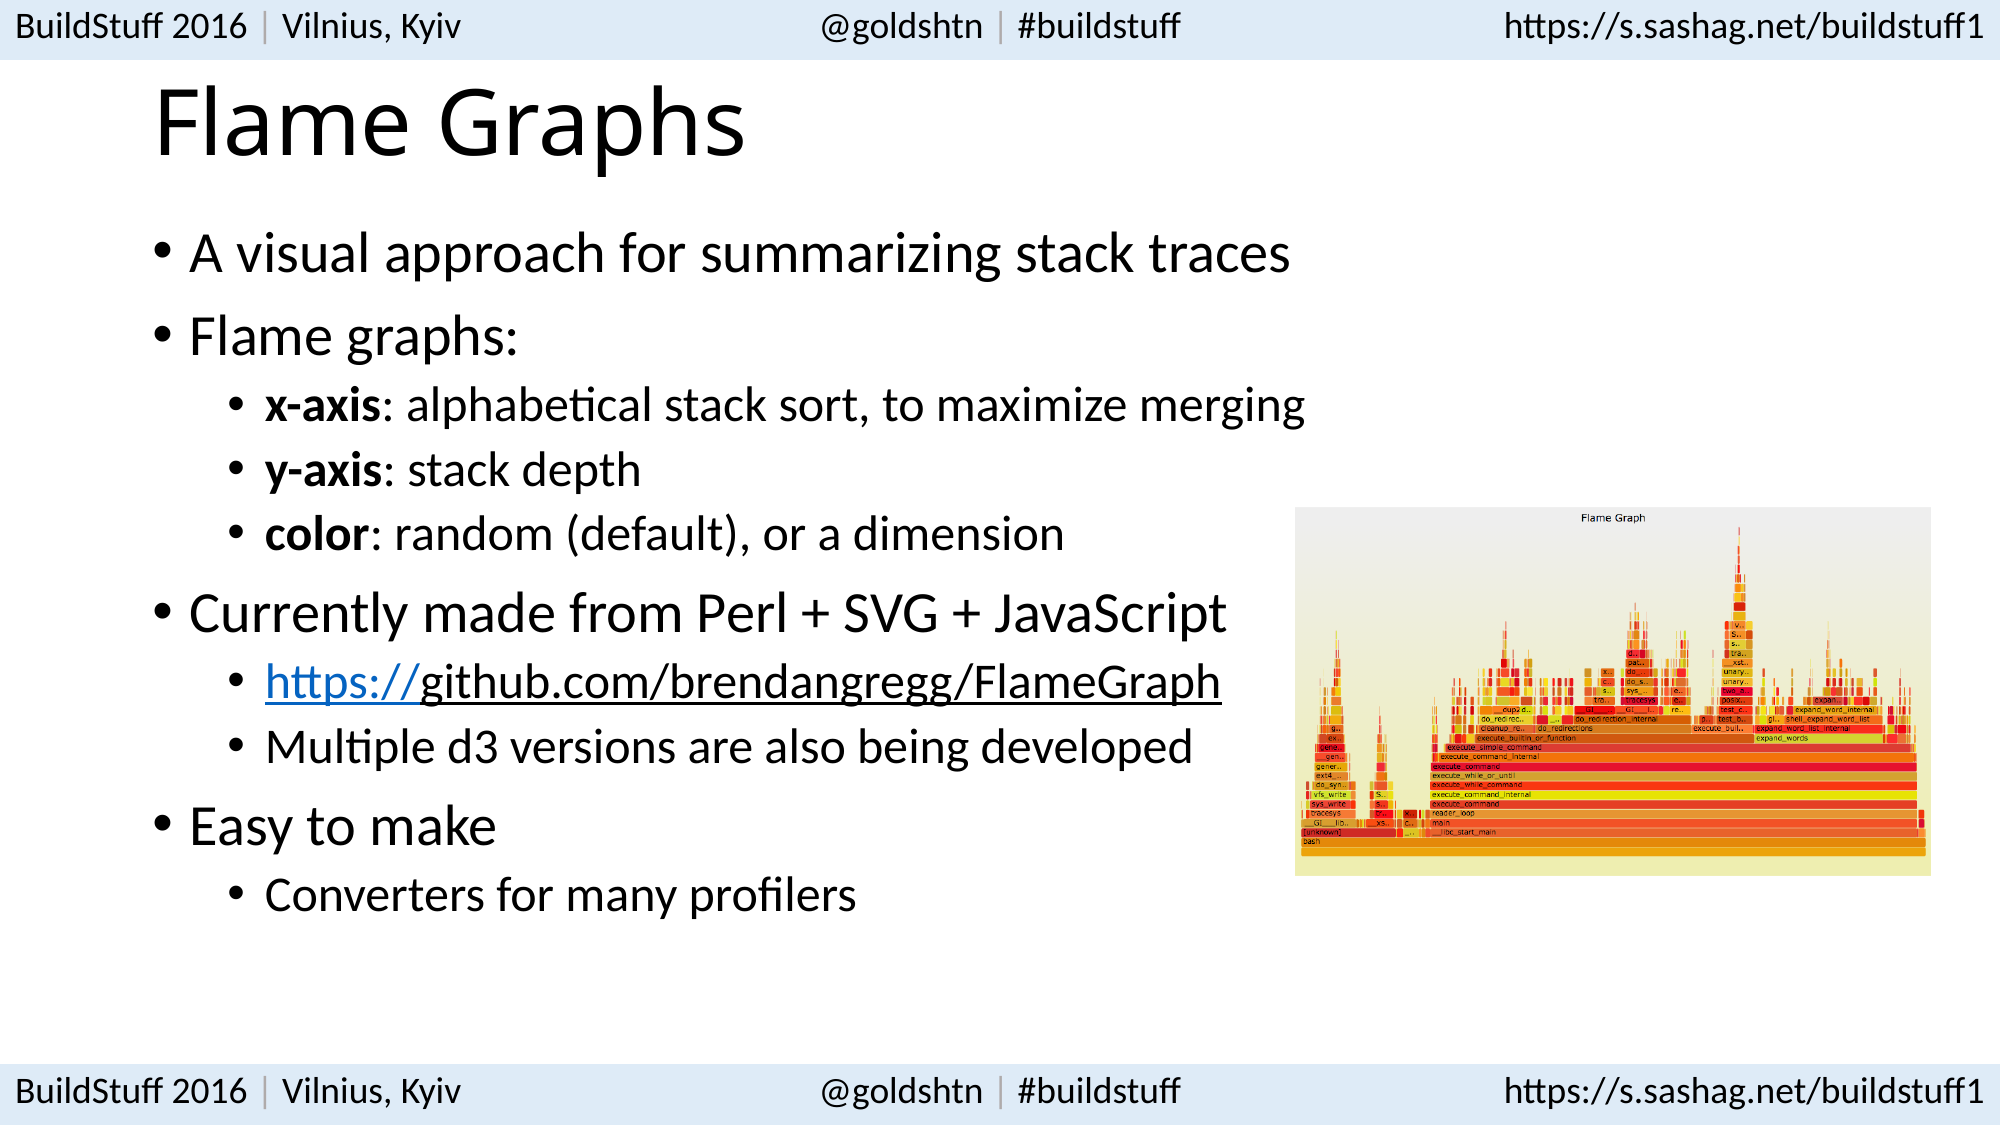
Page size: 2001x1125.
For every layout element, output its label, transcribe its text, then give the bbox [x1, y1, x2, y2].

title Flame Graphs [137, 59, 1863, 191]
picture [1295, 507, 1931, 876]
list A visual approach for summarizing stack traces Flame graphs: x-axis: alphabetical stack sort, to maximize merging y-axis: stack depth color: random (default), or a dimension Currently made from Perl + SVG + JavaScript https://github.com/brendangregg/FlameGraph Multiple d3 versions are also being developed Easy to make Converters for many profilers [137, 214, 1863, 1014]
